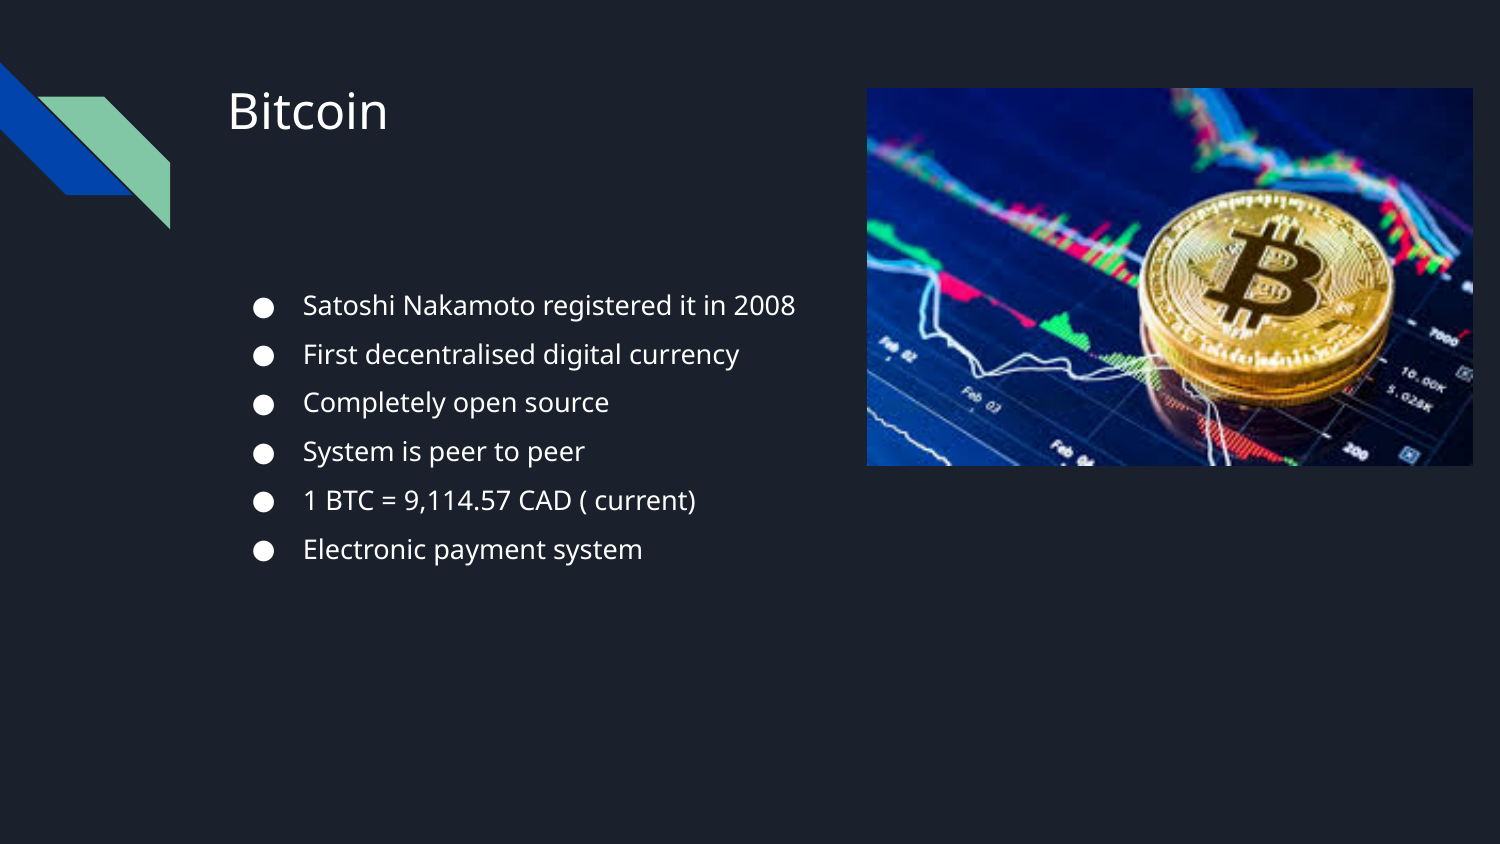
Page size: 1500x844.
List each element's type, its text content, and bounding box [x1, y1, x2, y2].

list Satoshi Nakamoto registered it in 2008 First decentralised digital currency Completely open source System is peer to peer 1 BTC = 9,114.57 CAD ( current) Electronic payment system [212, 257, 1368, 735]
picture [867, 88, 1473, 466]
title Bitcoin [212, 64, 1368, 215]
